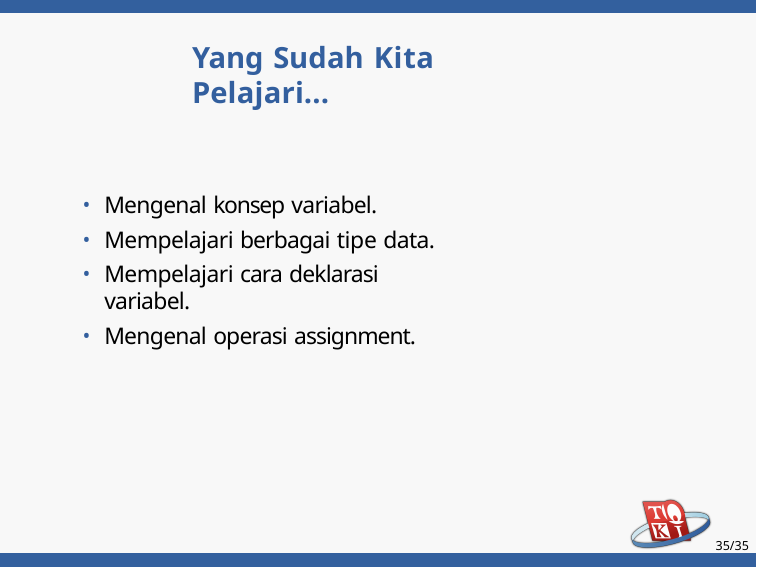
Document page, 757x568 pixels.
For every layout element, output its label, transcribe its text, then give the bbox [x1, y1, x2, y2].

text_box Mengenal konsep variabel. Mempelajari berbagai tipe data. Mempelajari cara deklarasi variabel. Mengenal operasi assignment. [80, 181, 446, 349]
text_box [0, 495, 757, 568]
picture [0, 0, 756, 13]
title Yang Sudah Kita Pelajari... [190, 36, 566, 134]
